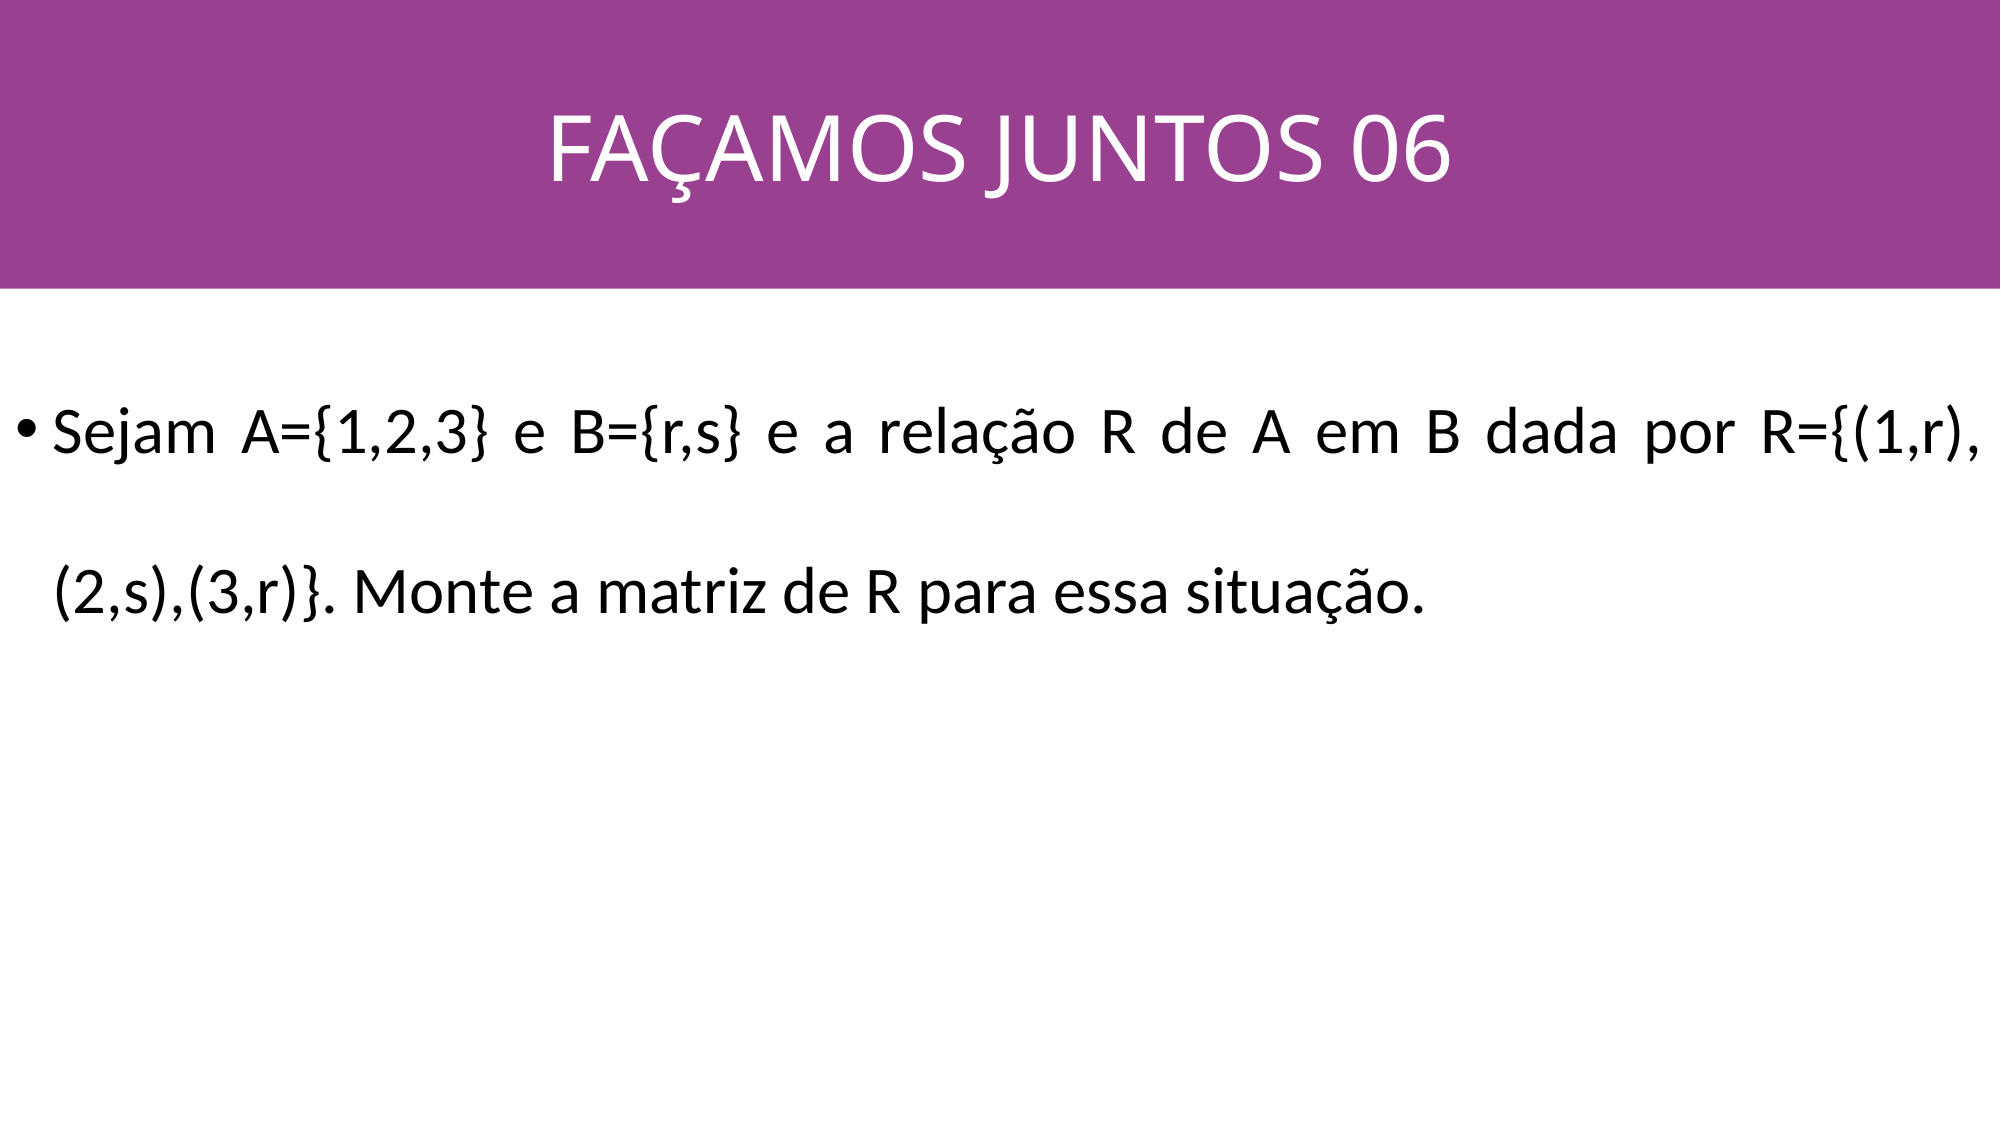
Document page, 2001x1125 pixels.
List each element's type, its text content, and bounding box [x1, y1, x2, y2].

text_box FAÇAMOS JUNTOS 06 [0, 0, 2000, 290]
list Sejam A={1,2,3} e B={r,s} e a relação R de A em B dada por R={(1,r),(2,s),(3,r)}. Monte a matriz de R para essa situação. [0, 299, 2000, 1125]
